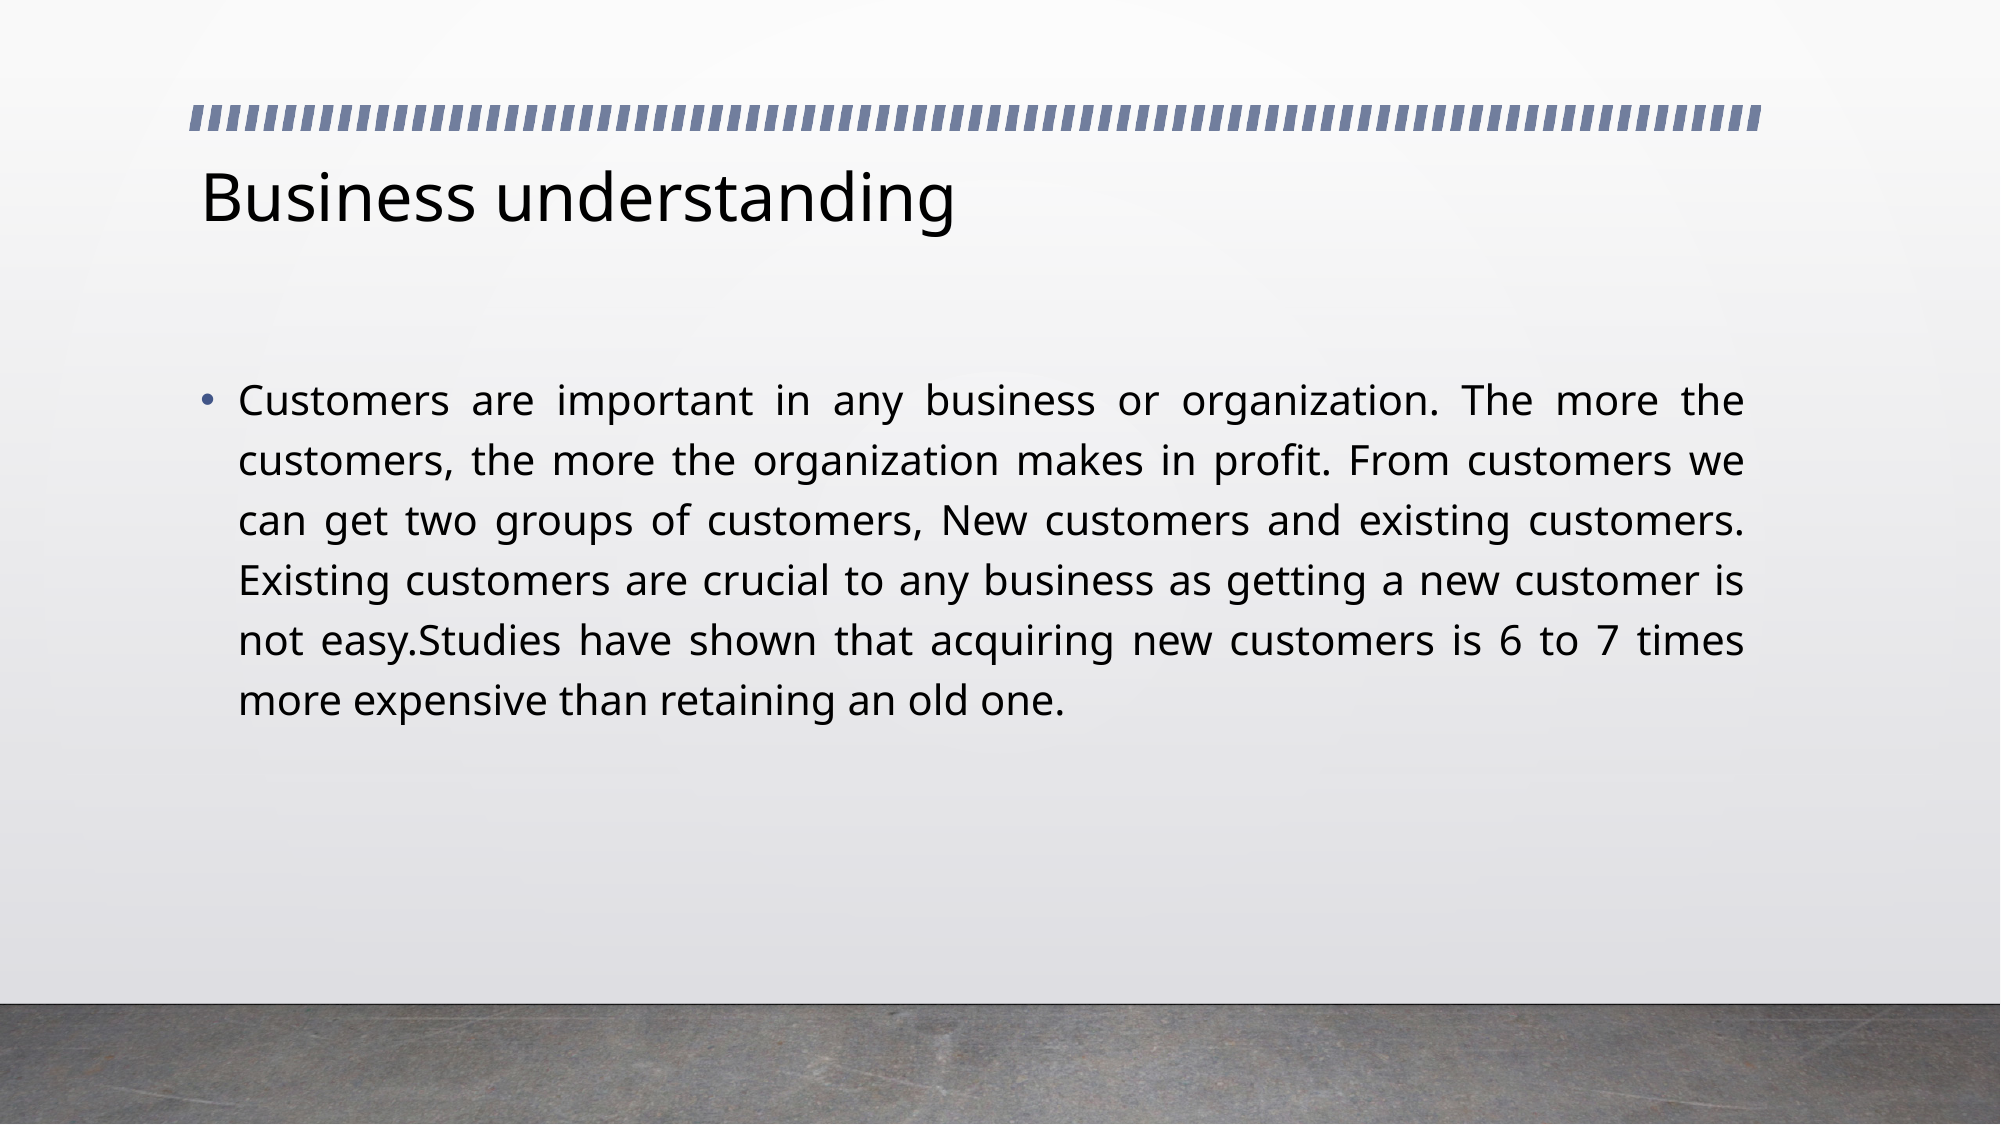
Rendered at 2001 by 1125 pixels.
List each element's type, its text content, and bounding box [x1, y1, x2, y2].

picture [0, 1004, 2000, 1124]
title Business understanding [185, 156, 1761, 329]
list Customers are important in any business or organization. The more the customers, the more the organization makes in profit. From customers we can get two groups of customers, New customers and existing customers. Existing customers are crucial to any business as getting a new customer is not easy.Studies have shown that acquiring new customers is 6 to 7 times more expensive than retaining an old one. [185, 356, 1761, 897]
